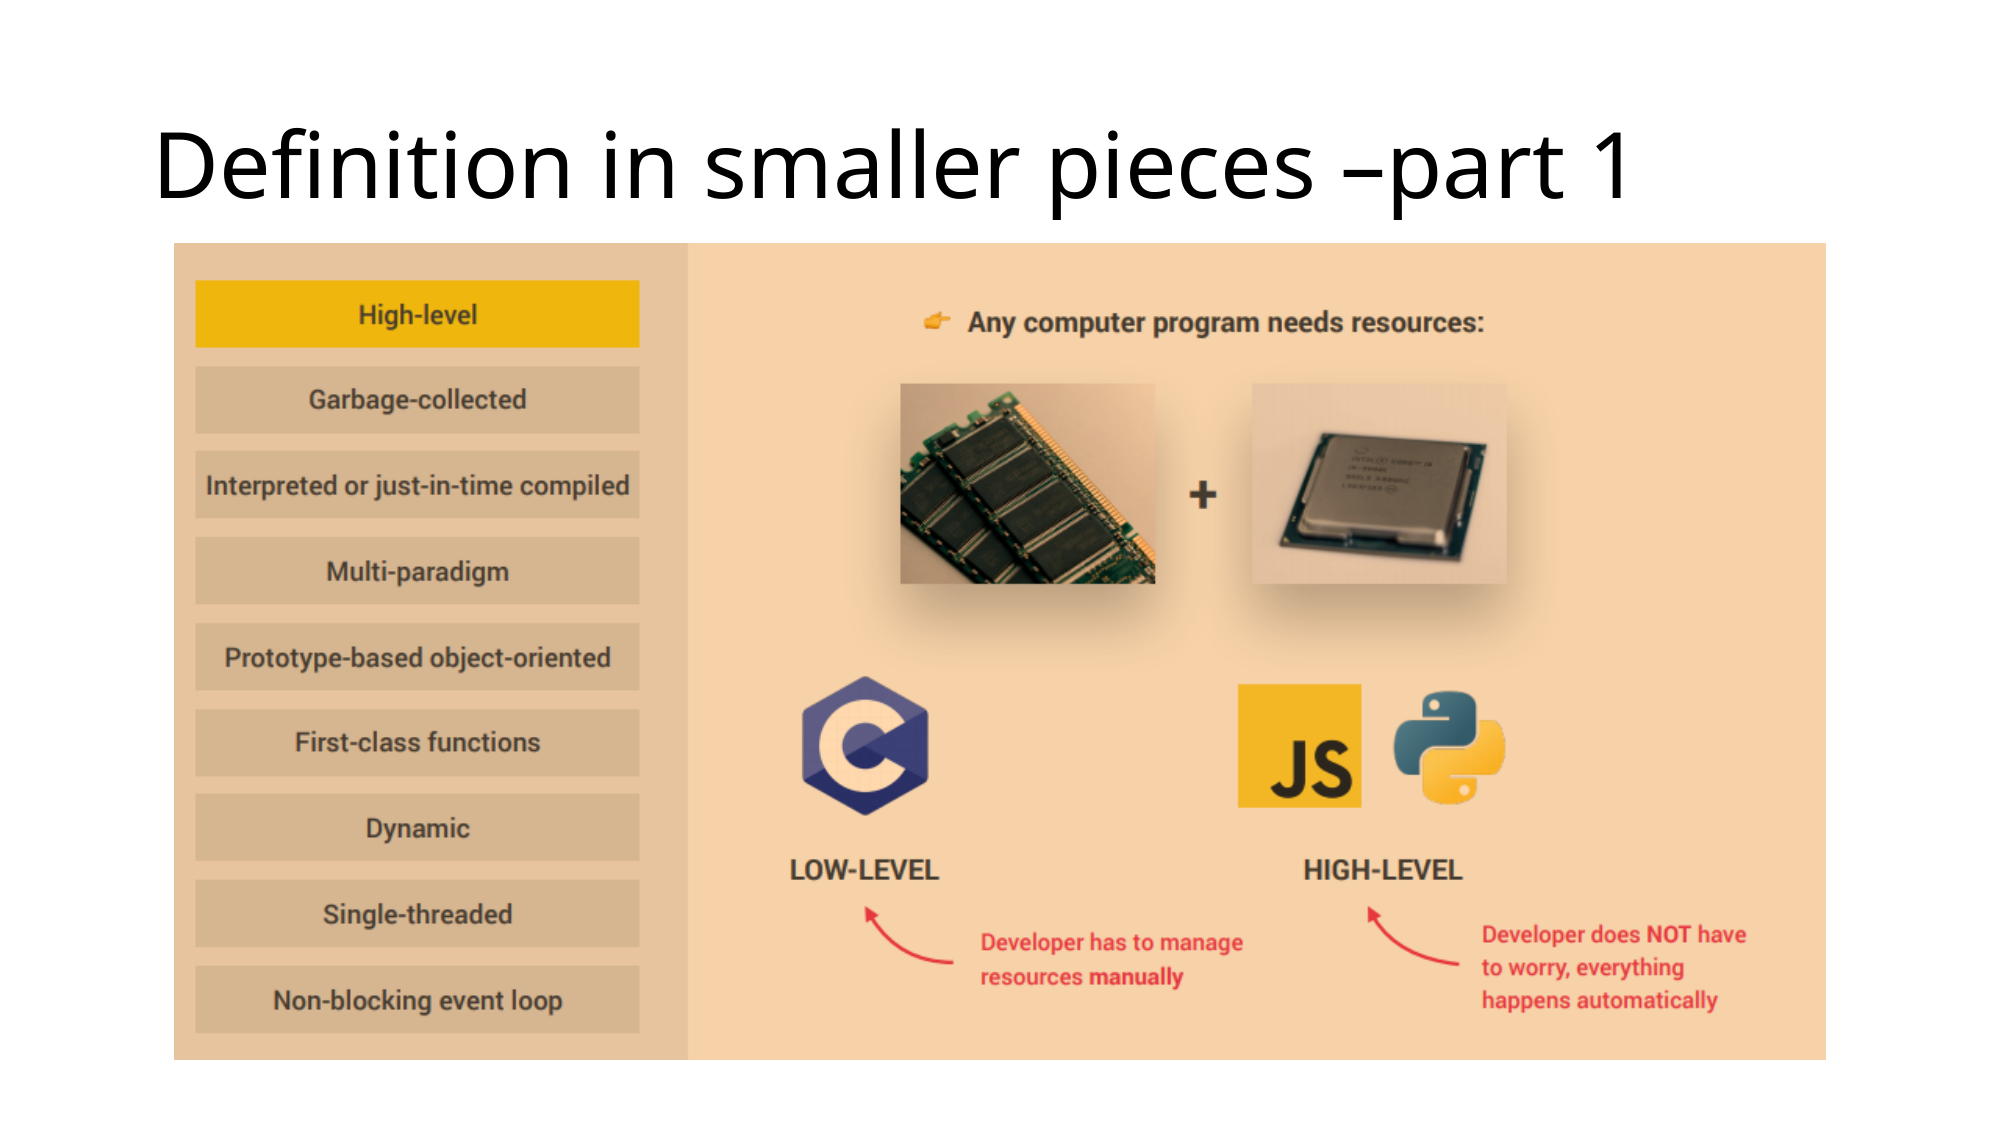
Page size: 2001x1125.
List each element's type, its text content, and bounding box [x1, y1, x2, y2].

title Definition in smaller pieces –part 1 [137, 59, 1863, 278]
picture [174, 243, 1826, 1060]
